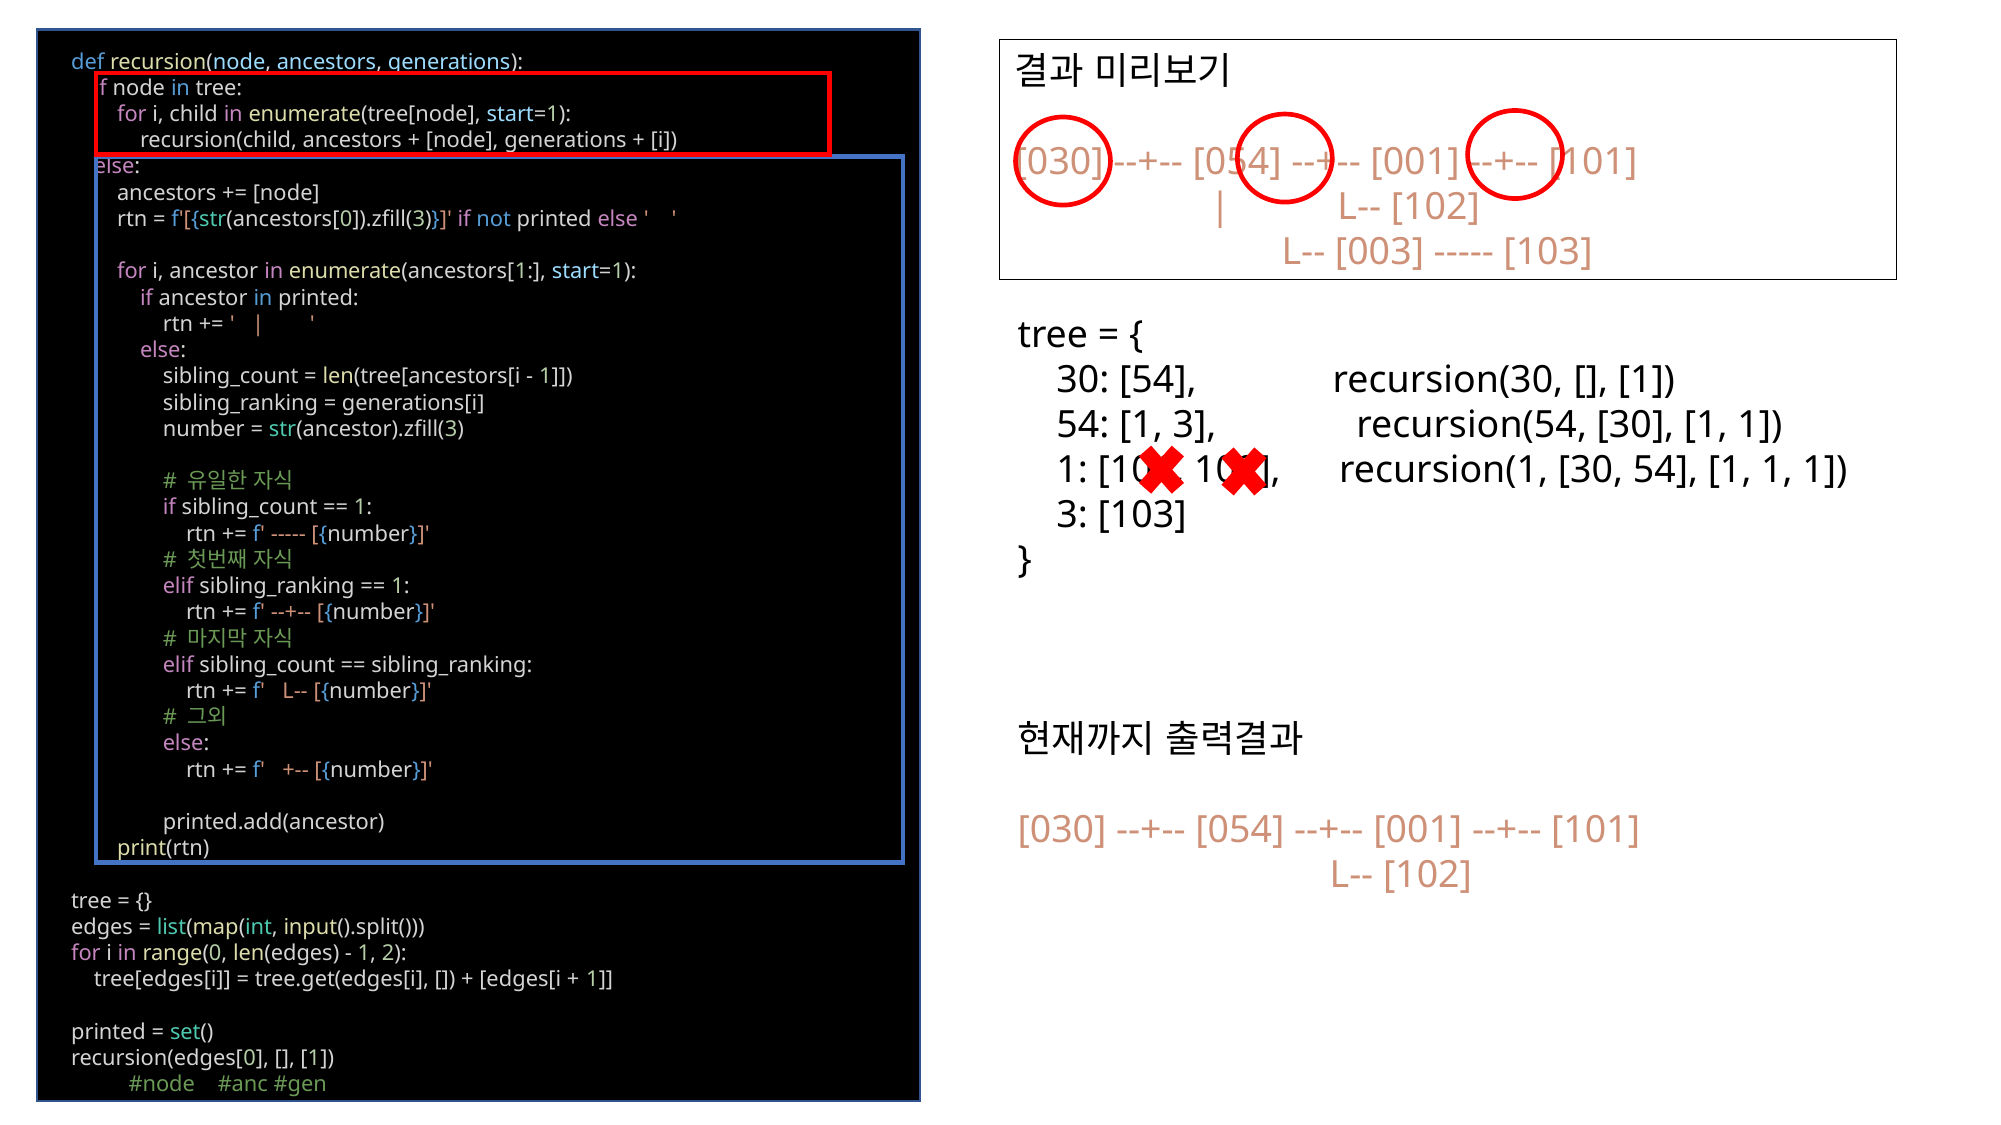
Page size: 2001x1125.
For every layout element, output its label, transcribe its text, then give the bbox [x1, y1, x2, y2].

text_box [1236, 113, 1334, 204]
text_box tree = { 30: [54], recursion(30, [], [1]) 54: [1, 3], recursion(54, [30], [1, 1]) 1: [101, 102], recursion(1, [30, 54], [1, 1, 1]) 3: [103] } 현재까지 출력결과 [030] --+-- [054] --+-- [001] --+-- [101] L-- [102] [1002, 303, 1964, 1038]
text_box [1221, 447, 1267, 496]
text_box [36, 29, 921, 1125]
text_box [1014, 115, 1112, 207]
text_box [1138, 445, 1184, 494]
text_box 결과 미리보기 [030] --+-- [054] --+-- [001] --+-- [101] | L-- [102] L-- [003] ----- [103] [999, 39, 1897, 280]
text_box [1466, 109, 1564, 200]
